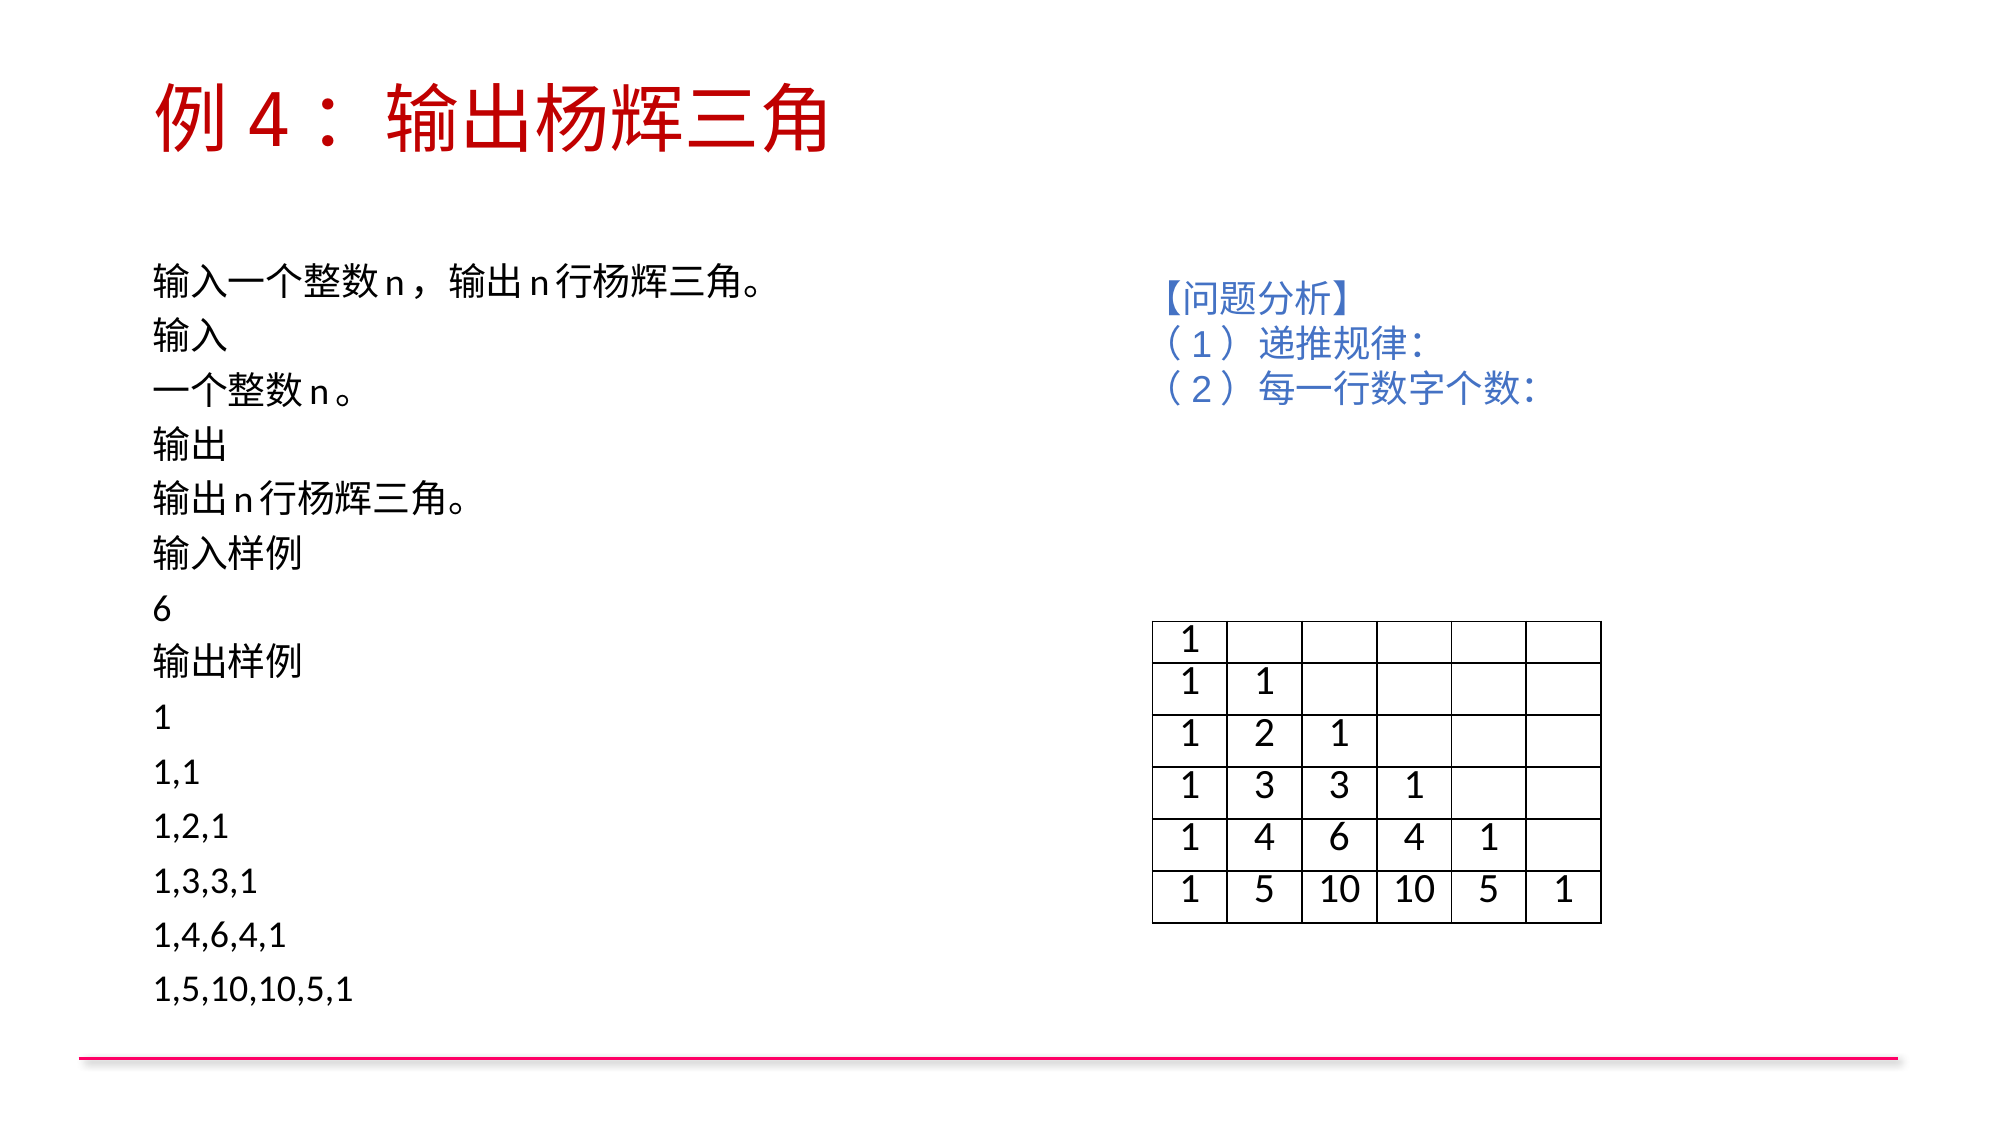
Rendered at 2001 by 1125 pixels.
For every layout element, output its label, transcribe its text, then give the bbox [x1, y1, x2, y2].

table_cell 4 [1378, 820, 1451, 870]
table_header [1303, 622, 1376, 662]
table_cell 6 [1303, 820, 1376, 870]
table_cell 1 [1303, 716, 1376, 766]
table_cell 3 [1228, 768, 1301, 818]
text_box 【问题分析】 （1）递推规律： （2）每一行数字个数： [1129, 267, 1768, 417]
table_cell 1 [1228, 664, 1301, 714]
table_cell 10 [1303, 872, 1376, 922]
table_cell [1378, 664, 1451, 714]
table_cell 10 [1378, 872, 1451, 922]
table_cell 1 [1153, 664, 1226, 714]
table_cell [1452, 664, 1525, 714]
table_cell 3 [1303, 768, 1376, 818]
table_cell 5 [1452, 872, 1525, 922]
table_cell 1 [1153, 872, 1226, 922]
table_cell 4 [1228, 820, 1301, 870]
table_header [1228, 622, 1301, 662]
table_cell [1527, 716, 1600, 766]
table_cell 1 [1378, 768, 1451, 818]
table_header 1 [1153, 622, 1226, 662]
table_cell 5 [1228, 872, 1301, 922]
list 输入一个整数n，输出n行杨辉三角。 输入 一个整数n。 输出 输出n行杨辉三角。 输入样例 6 输出样例 1 1,1 1,2,1 1,3,3,1 1,4,6,4,1 1,5,10,10,5,1 [137, 255, 1153, 1024]
title 例4：输出杨辉三角 [138, 60, 1864, 185]
table_cell [1527, 820, 1600, 870]
table_cell [1303, 664, 1376, 714]
table_cell [1452, 768, 1525, 818]
table_cell [1527, 664, 1600, 714]
table_cell [1527, 768, 1600, 818]
table_cell 1 [1527, 872, 1600, 922]
table_cell 1 [1153, 820, 1226, 870]
table_cell 1 [1153, 768, 1226, 818]
table_header [1378, 622, 1451, 662]
table_cell 2 [1228, 716, 1301, 766]
table_header [1452, 622, 1525, 662]
table_cell [1452, 716, 1525, 766]
table_cell 1 [1153, 716, 1226, 766]
table_cell 1 [1452, 820, 1525, 870]
table_cell [1378, 716, 1451, 766]
table_header [1527, 622, 1600, 662]
